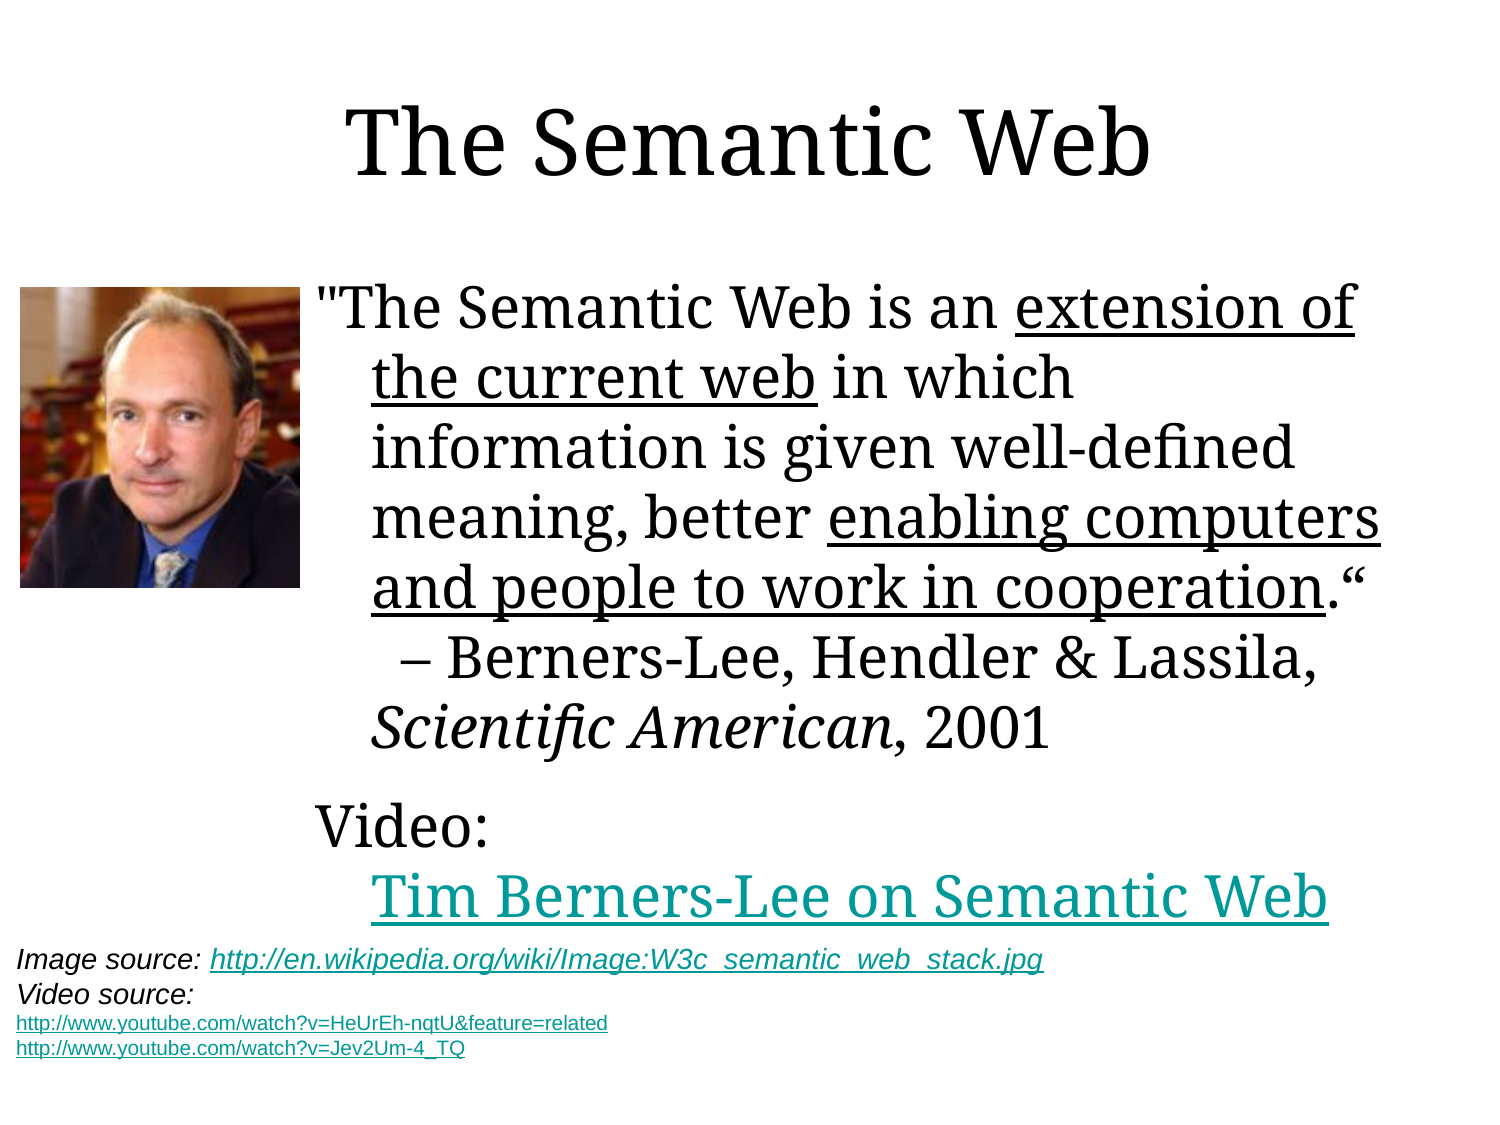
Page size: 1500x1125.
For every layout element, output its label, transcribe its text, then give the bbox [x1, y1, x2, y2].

picture [20, 287, 301, 588]
text_box Image source: http://en.wikipedia.org/wiki/Image:W3c_semantic_web_stack.jpg Video source: http://www.youtube.com/watch?v=HeUrEh-nqtU&feature=related http://www.youtube.com/watch?v=Jev2Um-4_TQ [1, 932, 1059, 1118]
list "The Semantic Web is an extension of the current web in which information is given well-defined meaning, better enabling computers and people to work in cooperation.“ – Berners-Lee, Hendler & Lassila, Scientific American, 2001 Video: Tim Berners-Lee on Semantic Web [300, 262, 1425, 1005]
title The Semantic Web [75, 45, 1425, 233]
